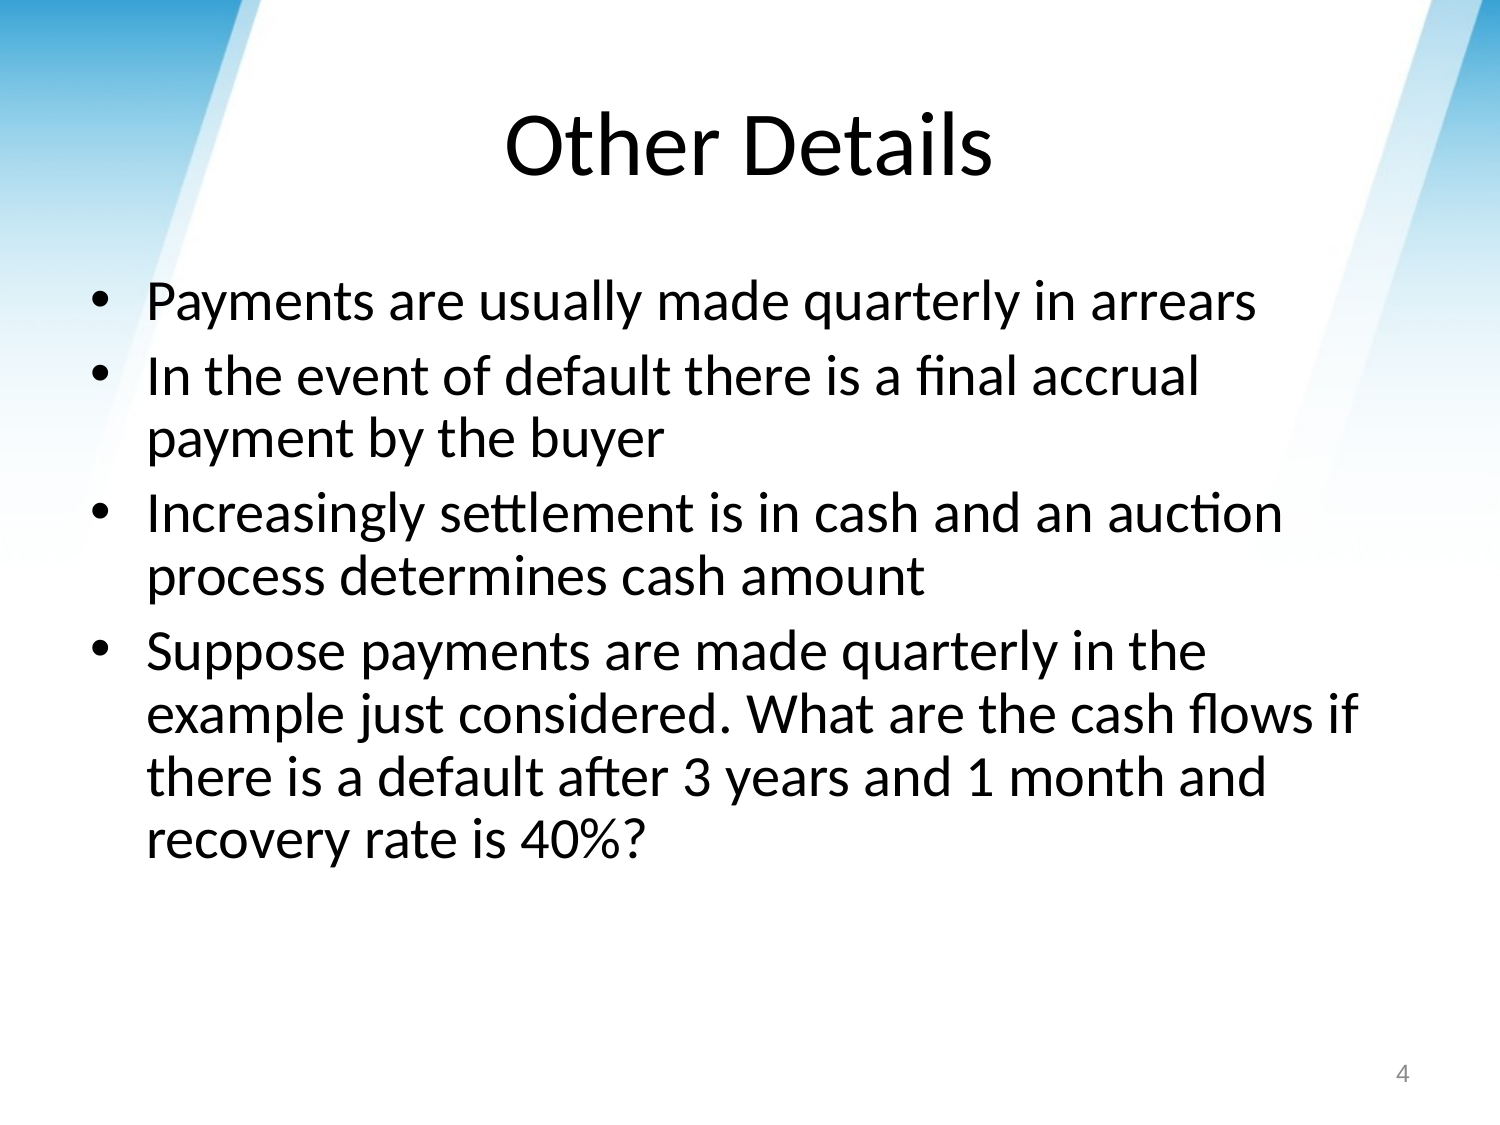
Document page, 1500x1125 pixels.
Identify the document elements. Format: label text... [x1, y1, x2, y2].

list Payments are usually made quarterly in arrears In the event of default there is a final accrual payment by the buyer Increasingly settlement is in cash and an auction process determines cash amount Suppose payments are made quarterly in the example just considered. What are the cash flows if there is a default after 3 years and 1 month and recovery rate is 40%? [75, 262, 1425, 1005]
slide_number 4 [1074, 1042, 1425, 1103]
picture [0, 0, 1500, 771]
title Other Details [75, 45, 1425, 233]
